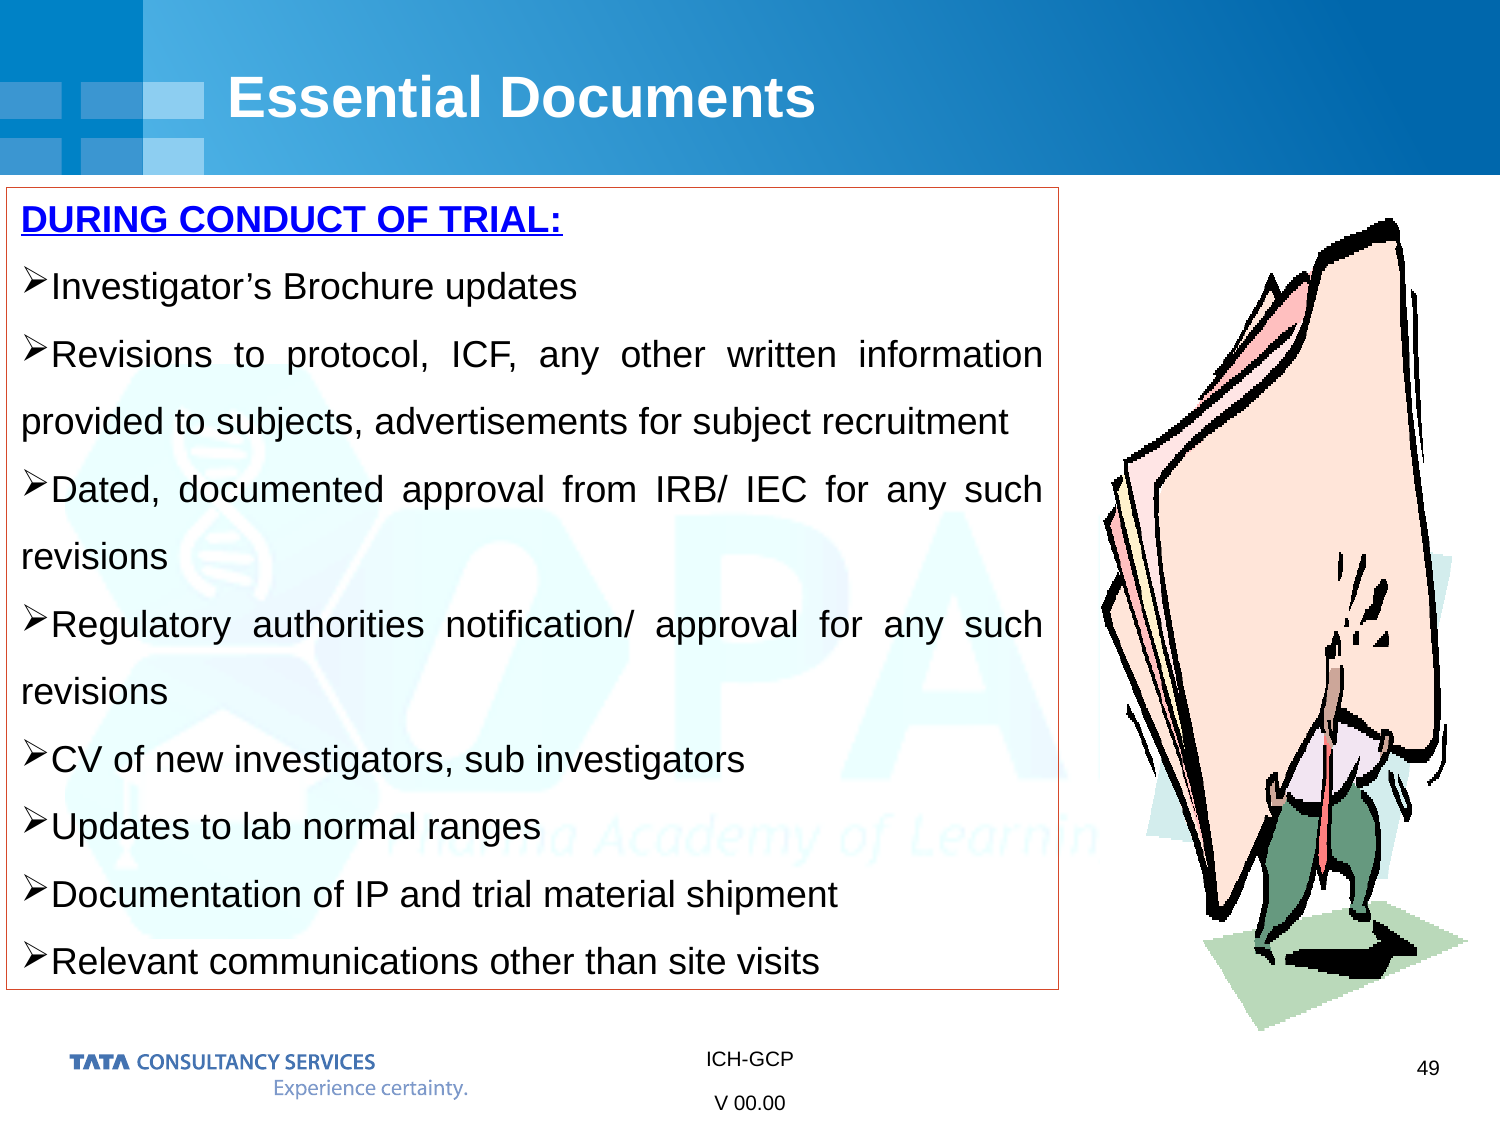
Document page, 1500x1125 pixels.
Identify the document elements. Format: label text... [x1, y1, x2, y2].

picture [1099, 212, 1471, 1038]
title Essential Documents [212, 54, 1450, 135]
text_box DURING CONDUCT OF TRIAL: Investigator’s Brochure updates Revisions to protocol, ICF, any other written information provided to subjects, advertisements for subject recruitment Dated, documented approval from IRB/ IEC for any such revisions Regulatory authorities notification/ approval for any such revisions CV of new investigators, sub investigators Updates to lab normal ranges Documentation of IP and trial material shipment Relevant communications other than site visits [6, 187, 1059, 990]
